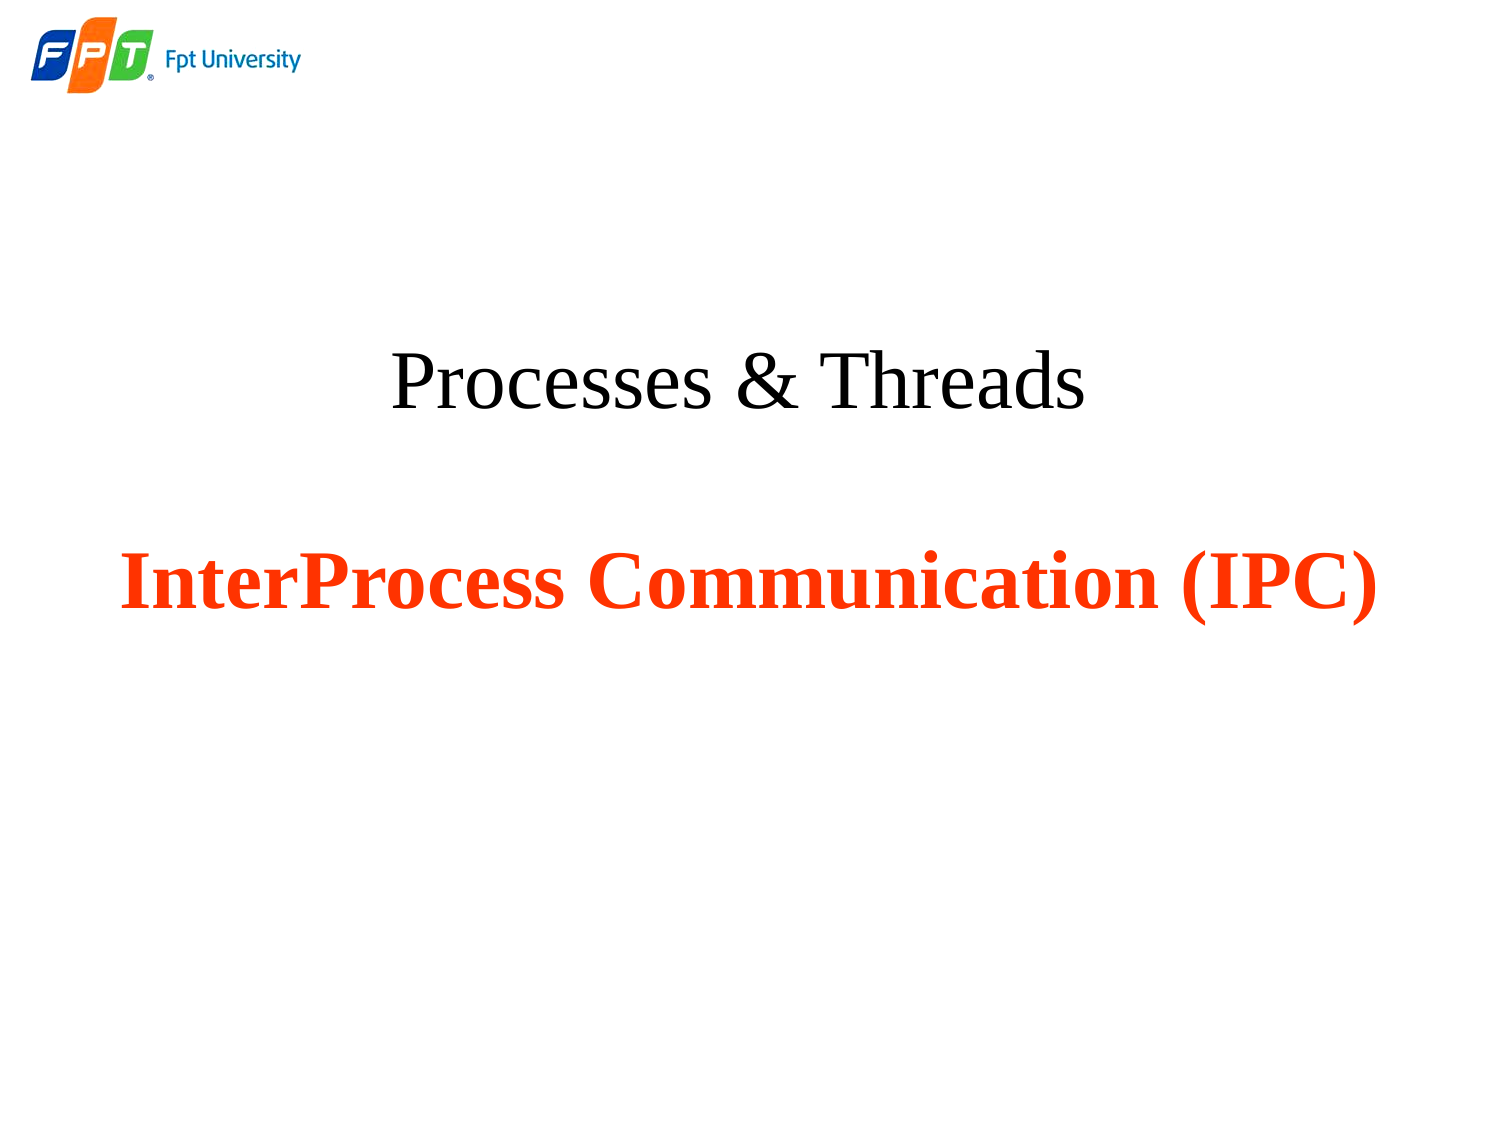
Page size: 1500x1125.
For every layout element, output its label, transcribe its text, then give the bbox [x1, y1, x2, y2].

title Processes & Threads InterProcess Communication (IPC) [0, 275, 1500, 675]
picture [0, 0, 325, 122]
